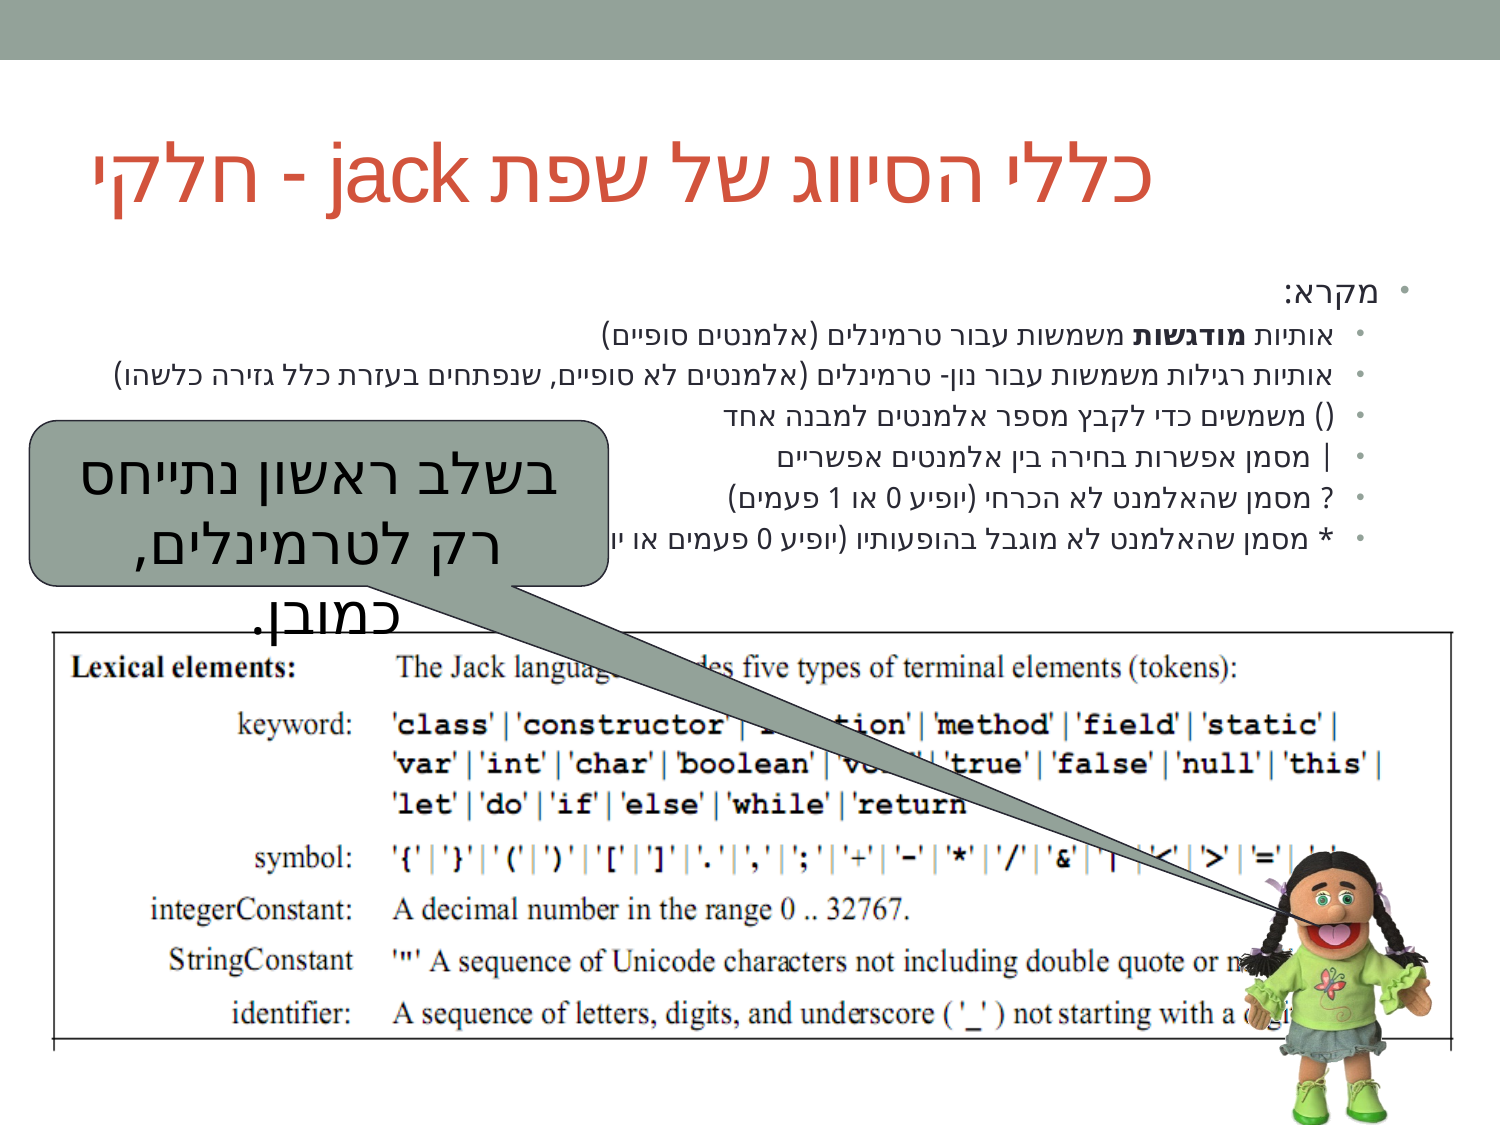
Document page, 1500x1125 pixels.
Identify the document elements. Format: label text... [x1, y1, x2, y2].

title כללי הסיווג של שפת jack - חלקי [75, 87, 1425, 250]
text_box בשלב ראשון נתייחס רק לטרמינלים, כמובן. [29, 420, 609, 606]
list מקרא: אותיות מודגשות משמשות עבור טרמינלים (אלמנטים סופיים) אותיות רגילות משמשות עבור נון- טרמינלים (אלמנטים לא סופיים, שנפתחים בעזרת כלל גזירה כלשהו) () משמשים כדי לקבץ מספר אלמנטים למבנה אחד | מסמן אפשרות בחירה בין אלמנטים אפשריים ? מסמן שהאלמנט לא הכרחי (יופיע 0 או 1 פעמים) * מסמן שהאלמנט לא מוגבל בהופעותיו (יופיע 0 פעמים או יותר) [75, 262, 1425, 606]
picture [29, 609, 1472, 1125]
